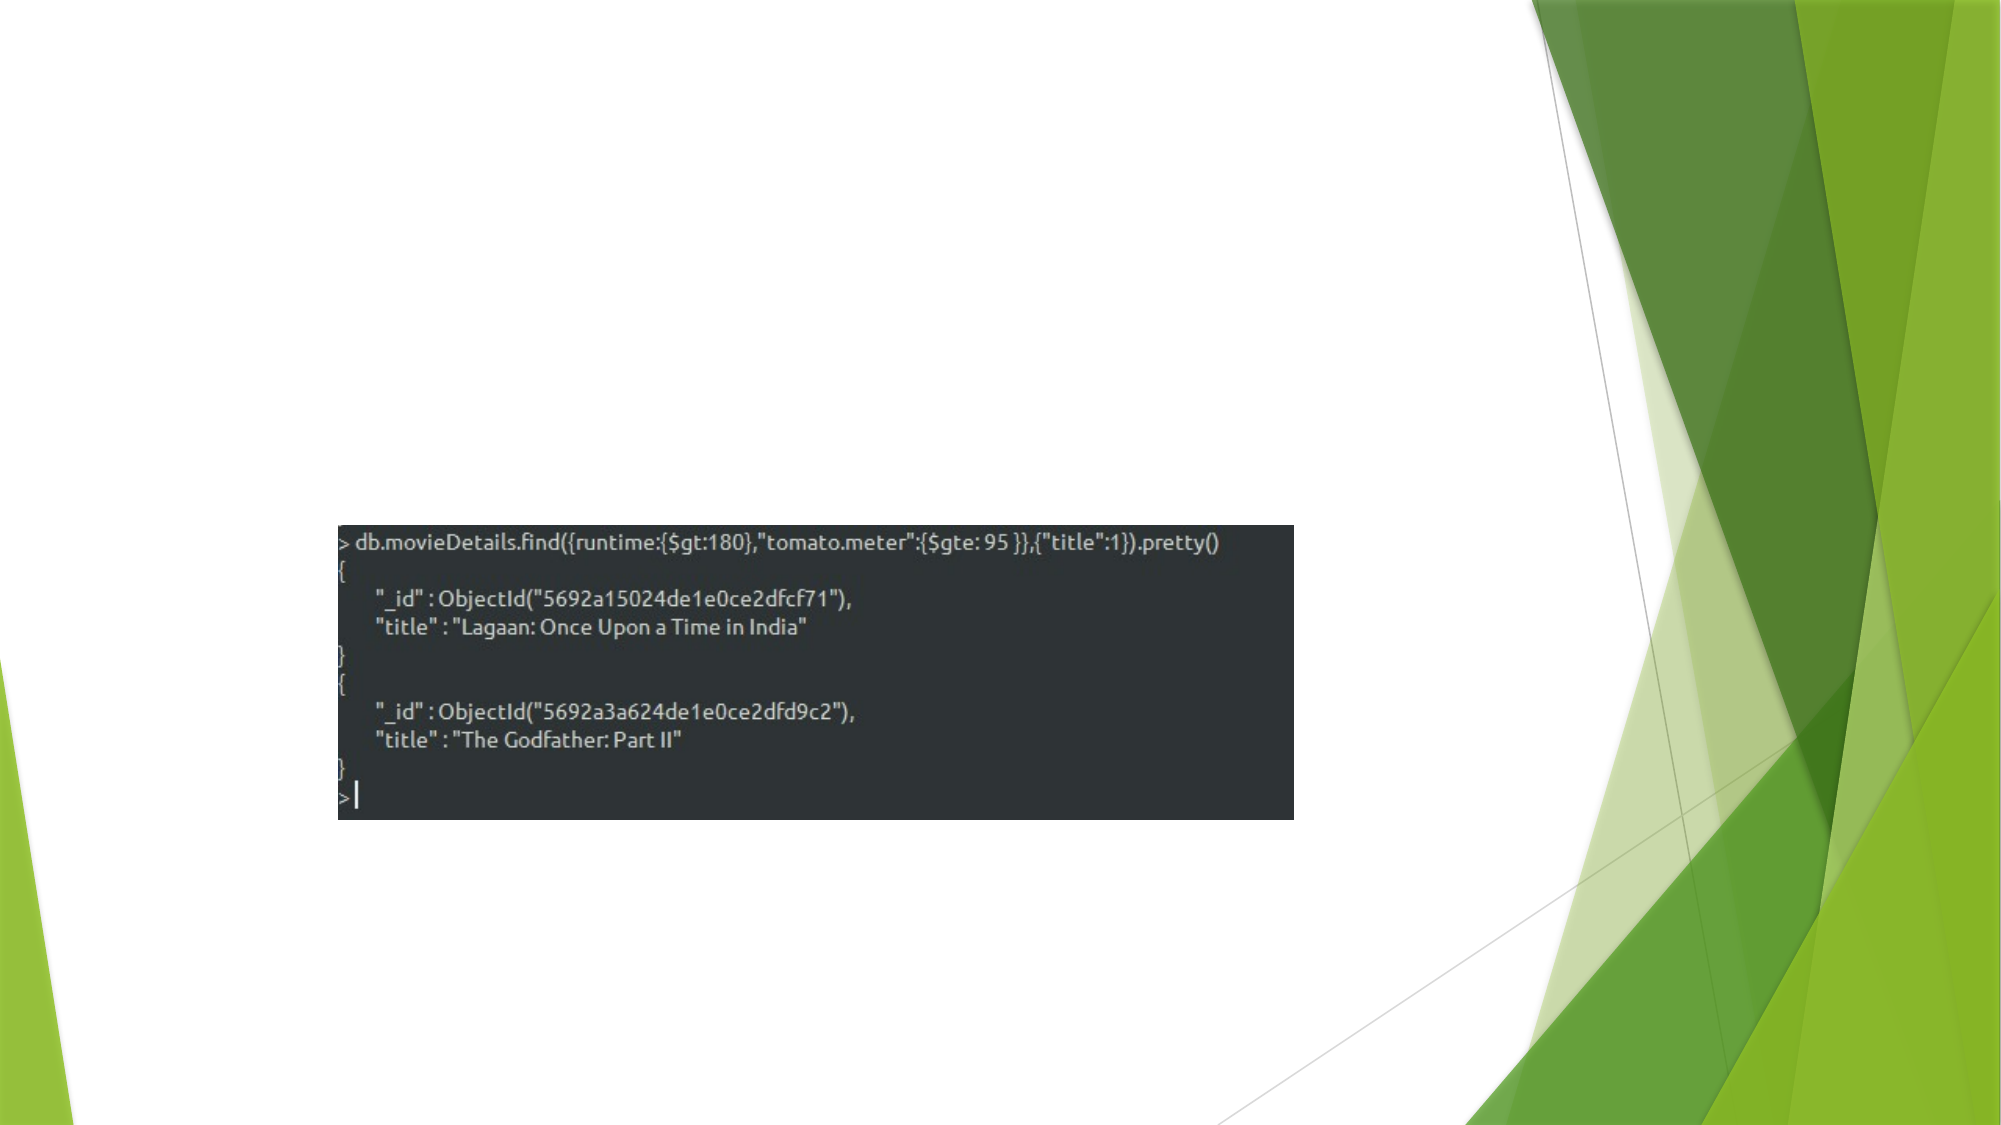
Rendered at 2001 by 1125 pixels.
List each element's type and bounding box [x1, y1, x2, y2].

list [338, 525, 1295, 821]
